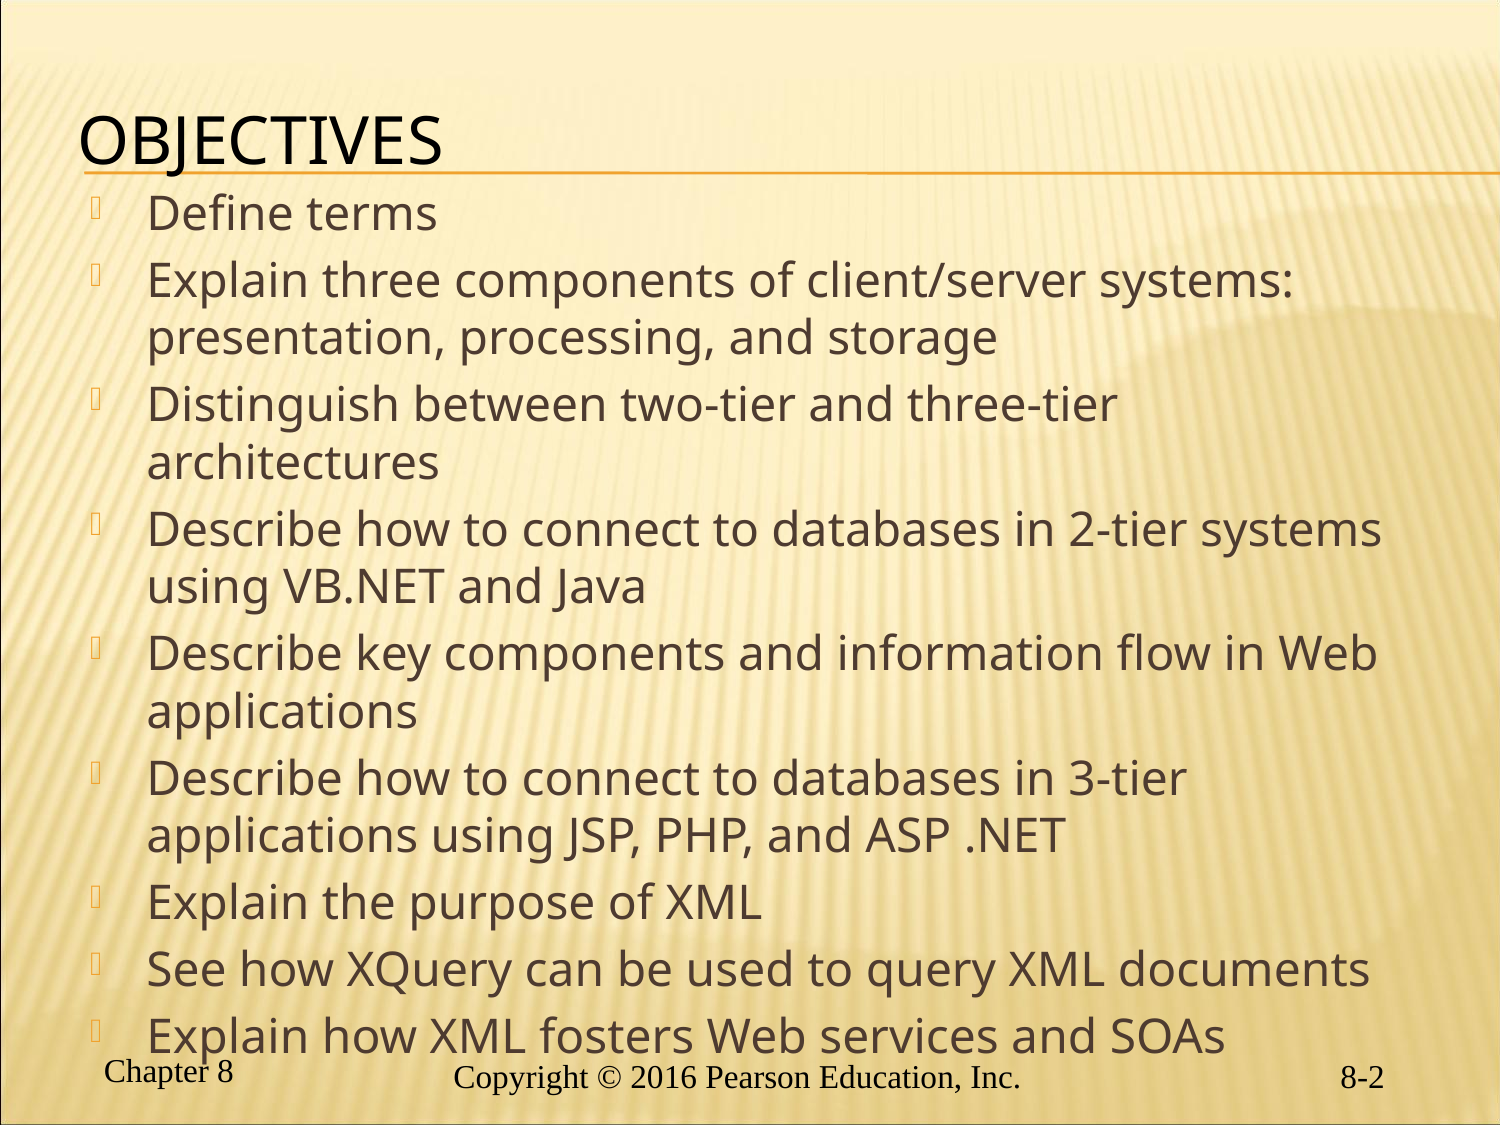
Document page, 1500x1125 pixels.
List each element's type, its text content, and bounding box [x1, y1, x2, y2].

title Objectives [62, 62, 1413, 213]
picture [0, 0, 1500, 1125]
list Define terms Explain three components of client/server systems: presentation, processing, and storage Distinguish between two-tier and three-tier architectures Describe how to connect to databases in 2-tier systems using VB.NET and Java Describe key components and information flow in Web applications Describe how to connect to databases in 3-tier applications using JSP, PHP, and ASP .NET Explain the purpose of XML See how XQuery can be used to query XML documents Explain how XML fosters Web services and SOAs [75, 174, 1425, 913]
